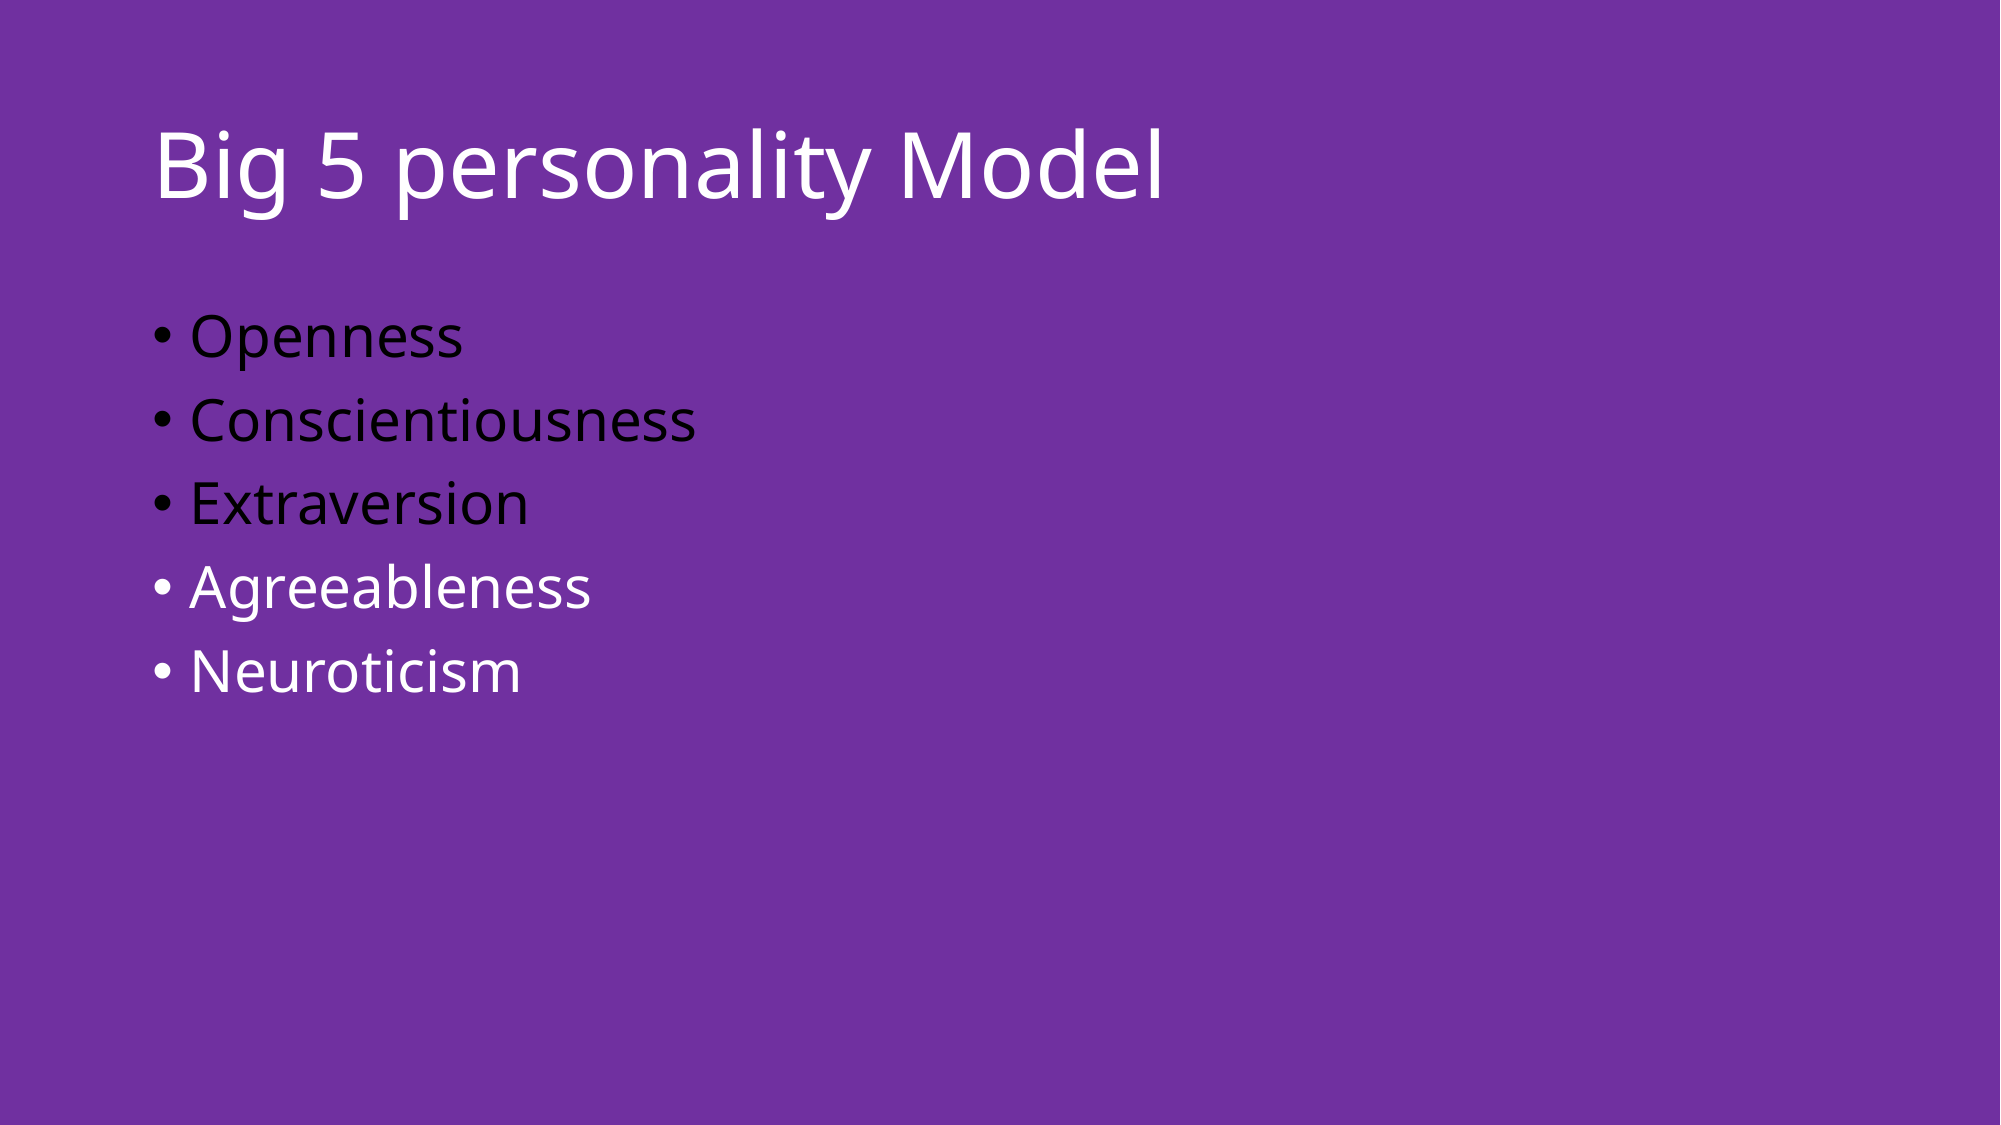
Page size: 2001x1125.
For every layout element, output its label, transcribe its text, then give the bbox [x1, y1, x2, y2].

list Openness Conscientiousness Extraversion Agreeableness Neuroticism [137, 299, 1863, 1014]
title Big 5 personality Model [137, 59, 1863, 278]
